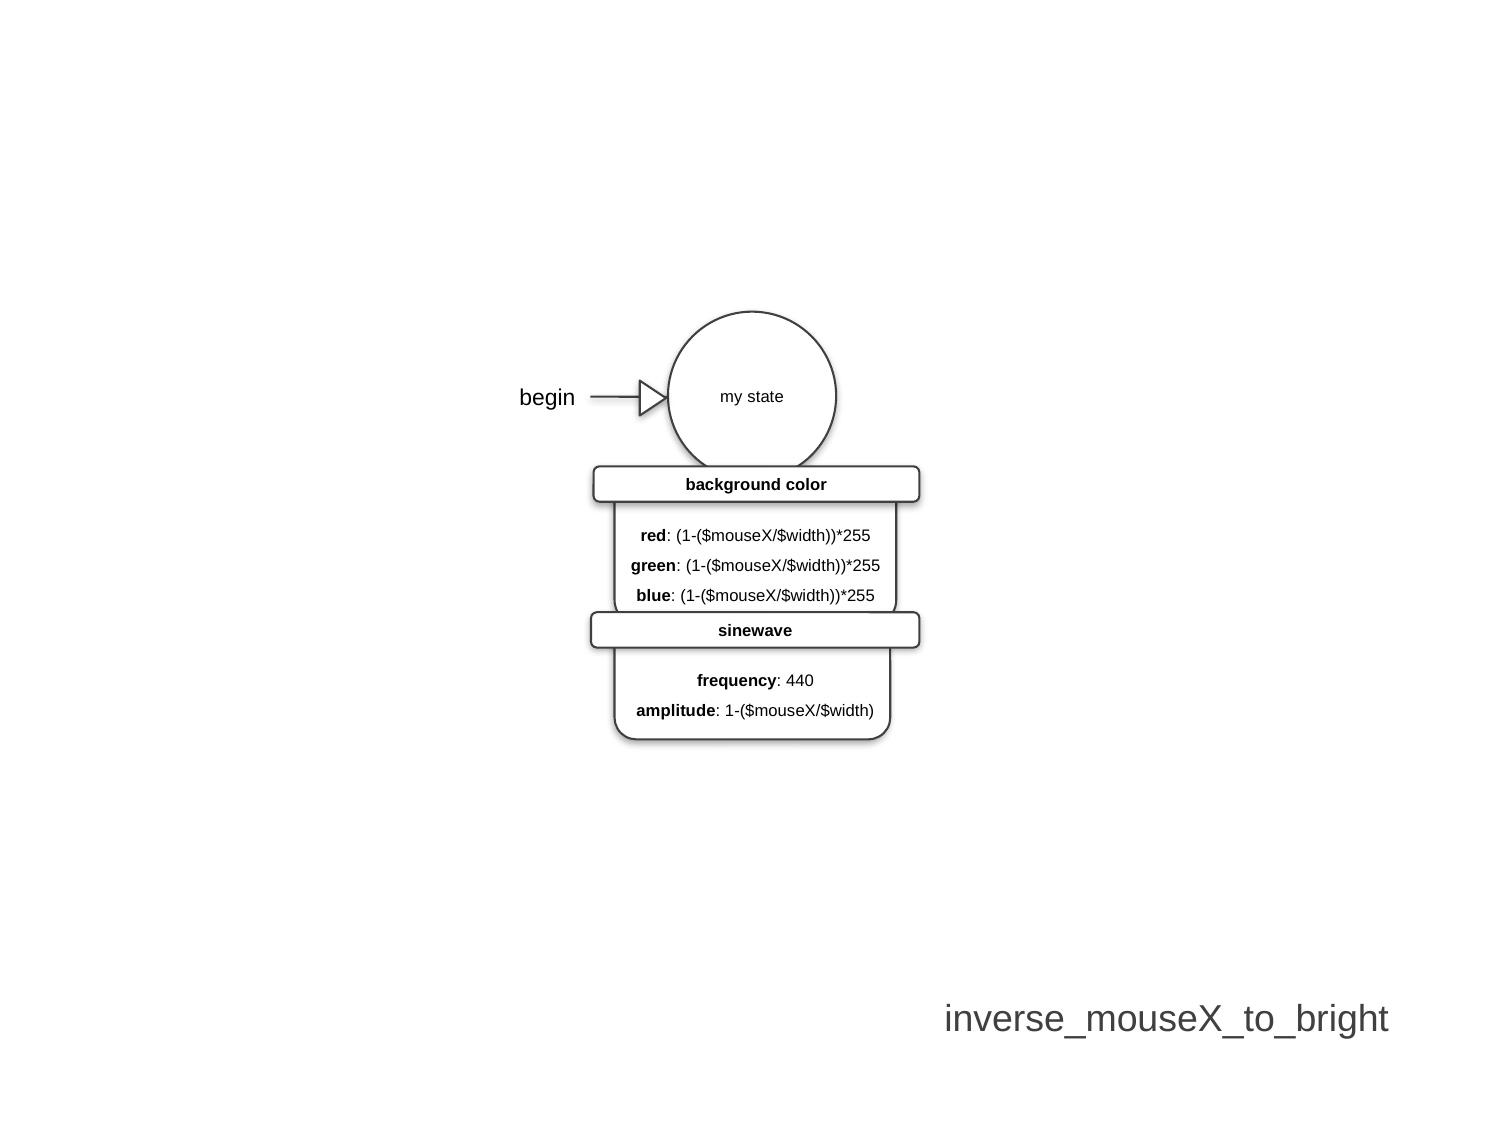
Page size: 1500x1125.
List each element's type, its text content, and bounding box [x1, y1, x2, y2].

text_box background color [592, 465, 921, 503]
text_box my state [669, 310, 837, 464]
text_box [613, 656, 889, 741]
text_box frequency: 440 amplitude: 1-($mouseX/$width) [620, 652, 891, 728]
text_box red: (1-($mouseX/$width))*255 green: (1-($mouseX/$width))*255 blue: (1-($mouseX/$width))*255 [615, 507, 896, 610]
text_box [503, 375, 669, 419]
text_box inverse_mouseX_to_bright [801, 963, 1404, 1046]
text_box sinewave [590, 611, 921, 649]
